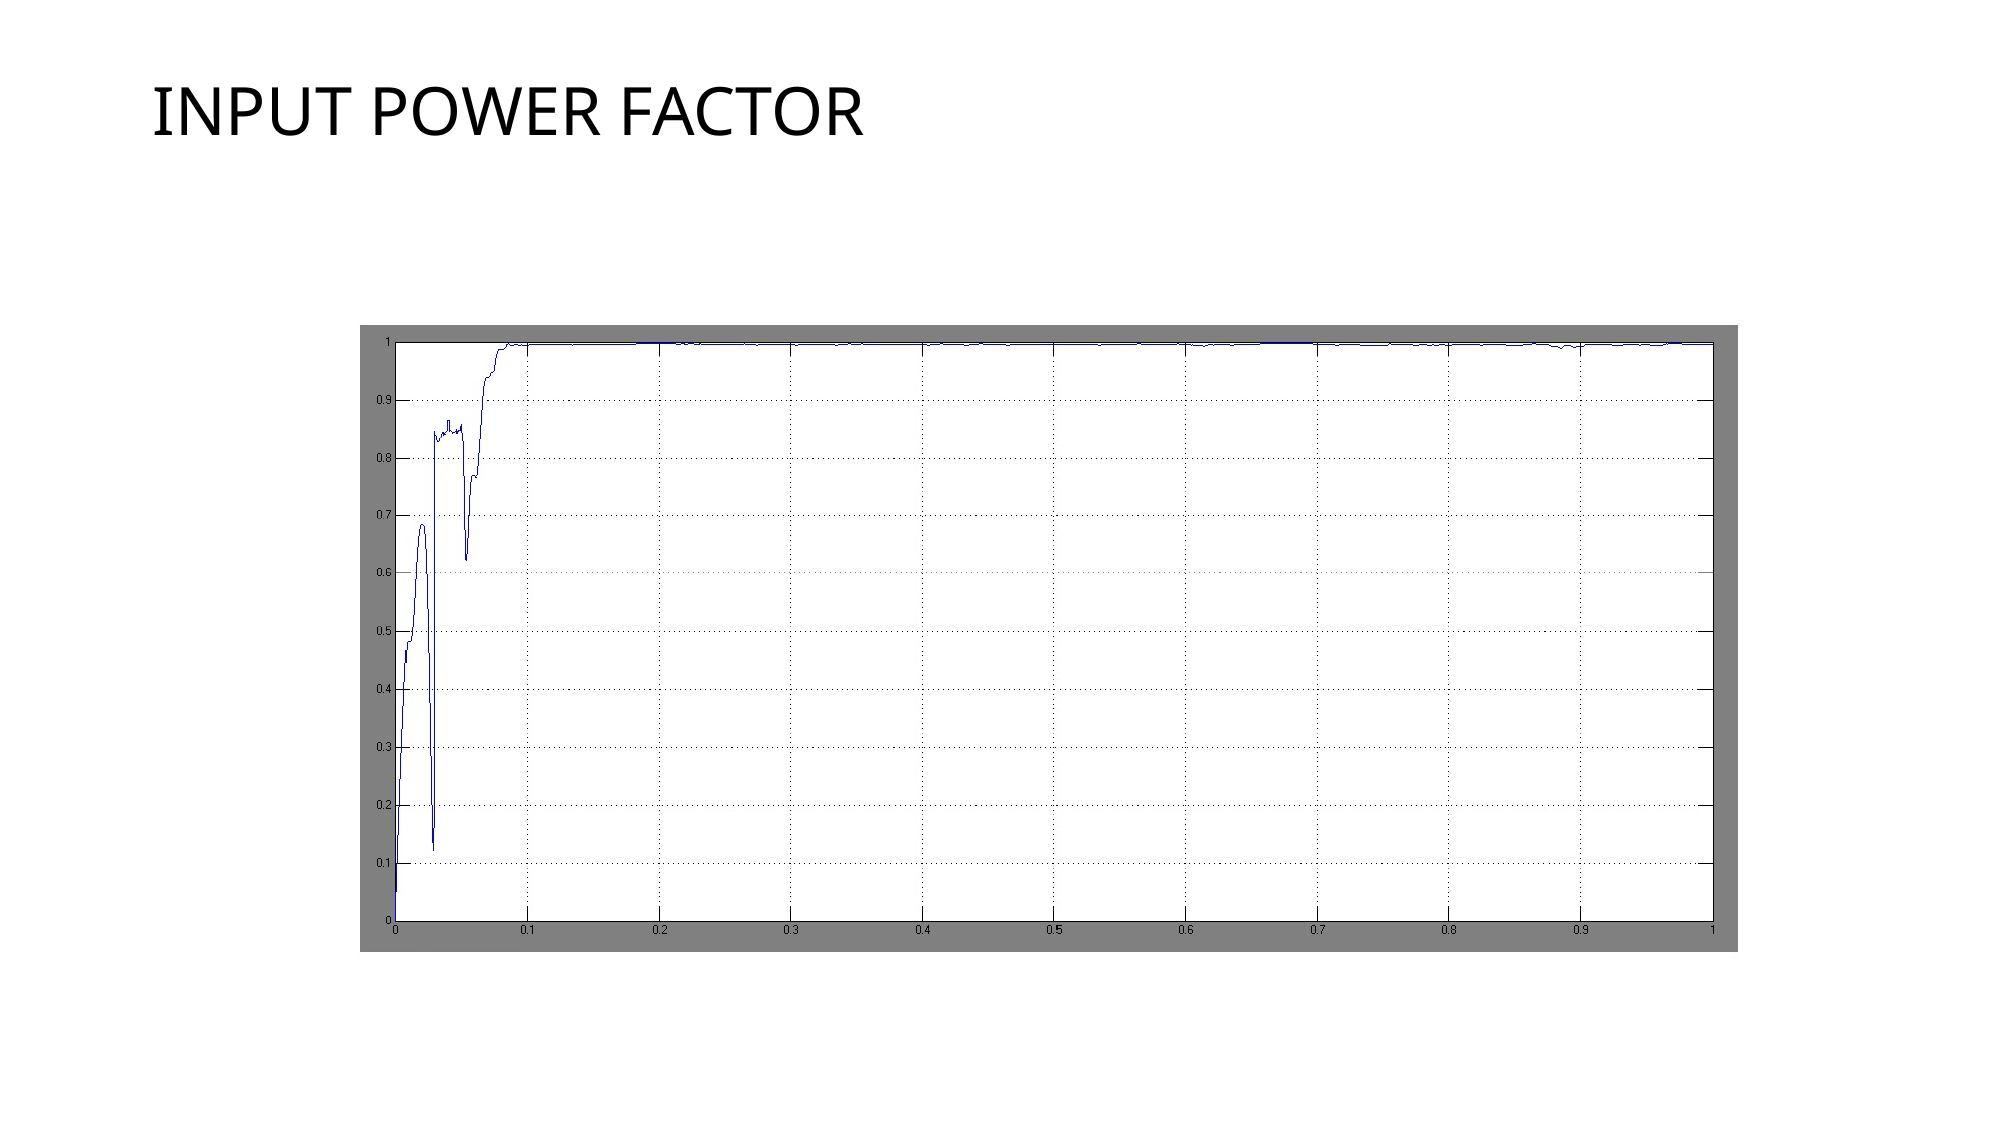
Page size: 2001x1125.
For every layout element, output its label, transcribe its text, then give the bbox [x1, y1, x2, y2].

title INPUT POWER FACTOR [137, 59, 1863, 195]
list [0, 195, 1871, 1111]
